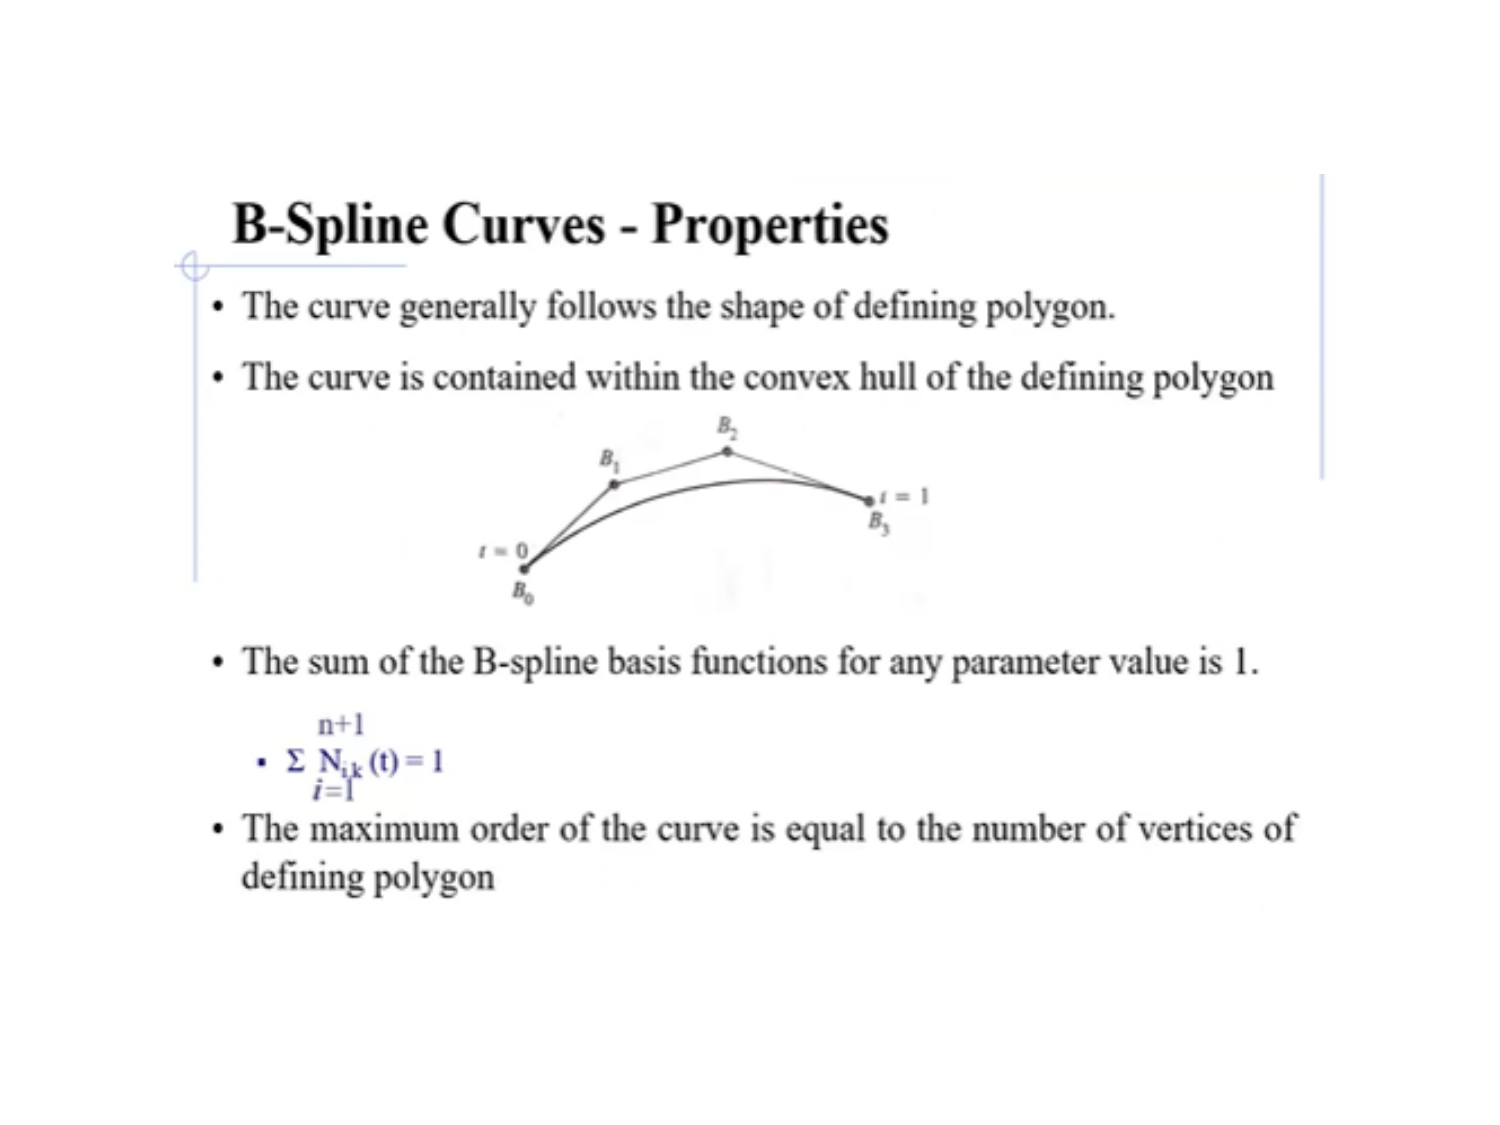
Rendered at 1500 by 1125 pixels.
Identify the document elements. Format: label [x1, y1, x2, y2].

list [174, 174, 1338, 913]
